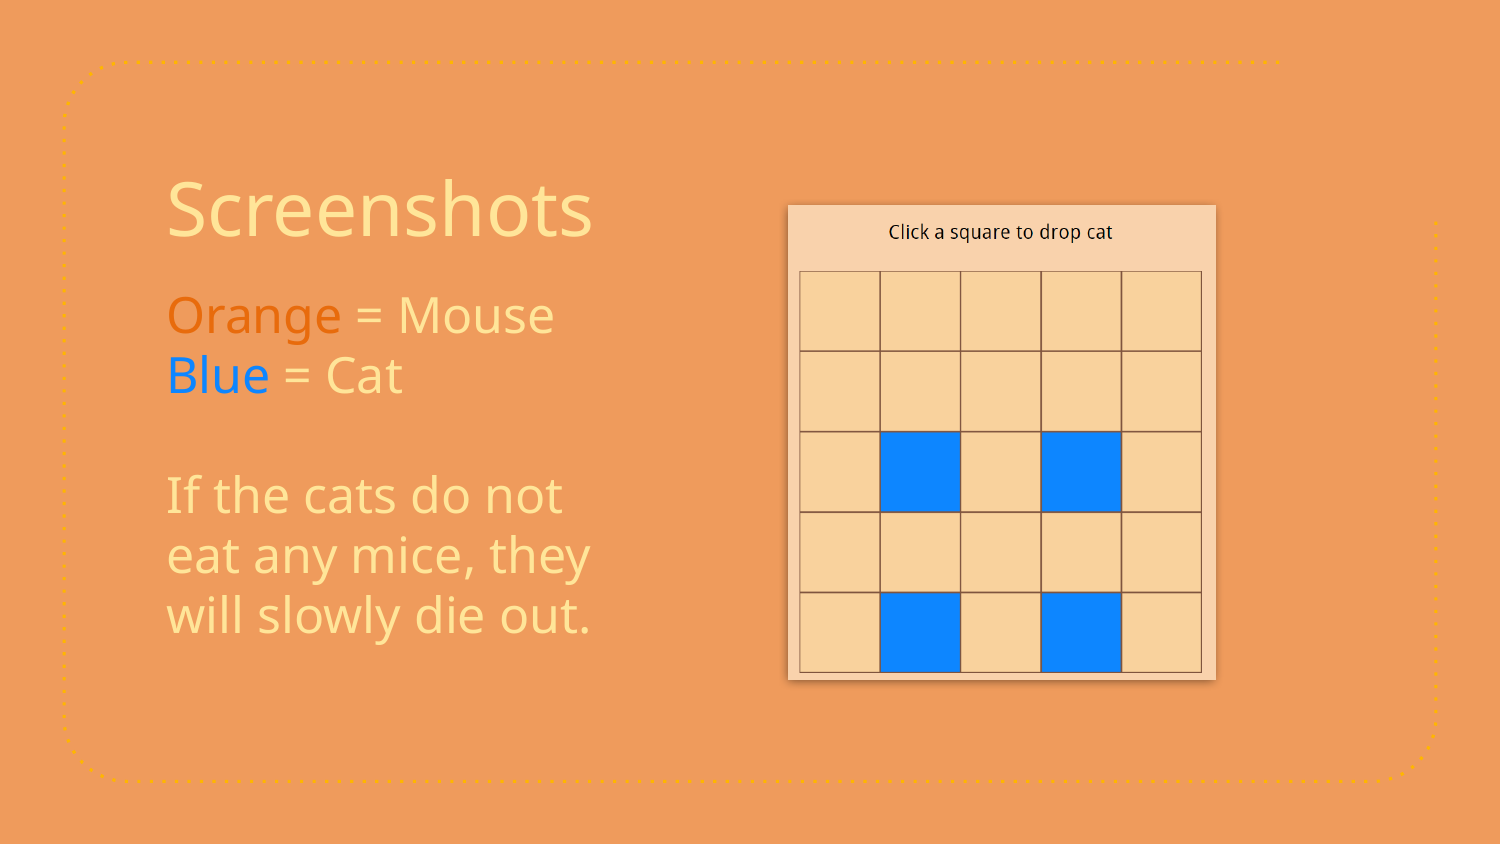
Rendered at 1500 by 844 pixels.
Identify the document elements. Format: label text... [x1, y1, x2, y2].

title Screenshots [151, 146, 1278, 287]
text_box Orange = Mouse Blue = Cat If the cats do not eat any mice, they will slowly die out. [151, 268, 644, 761]
picture [788, 205, 1216, 680]
